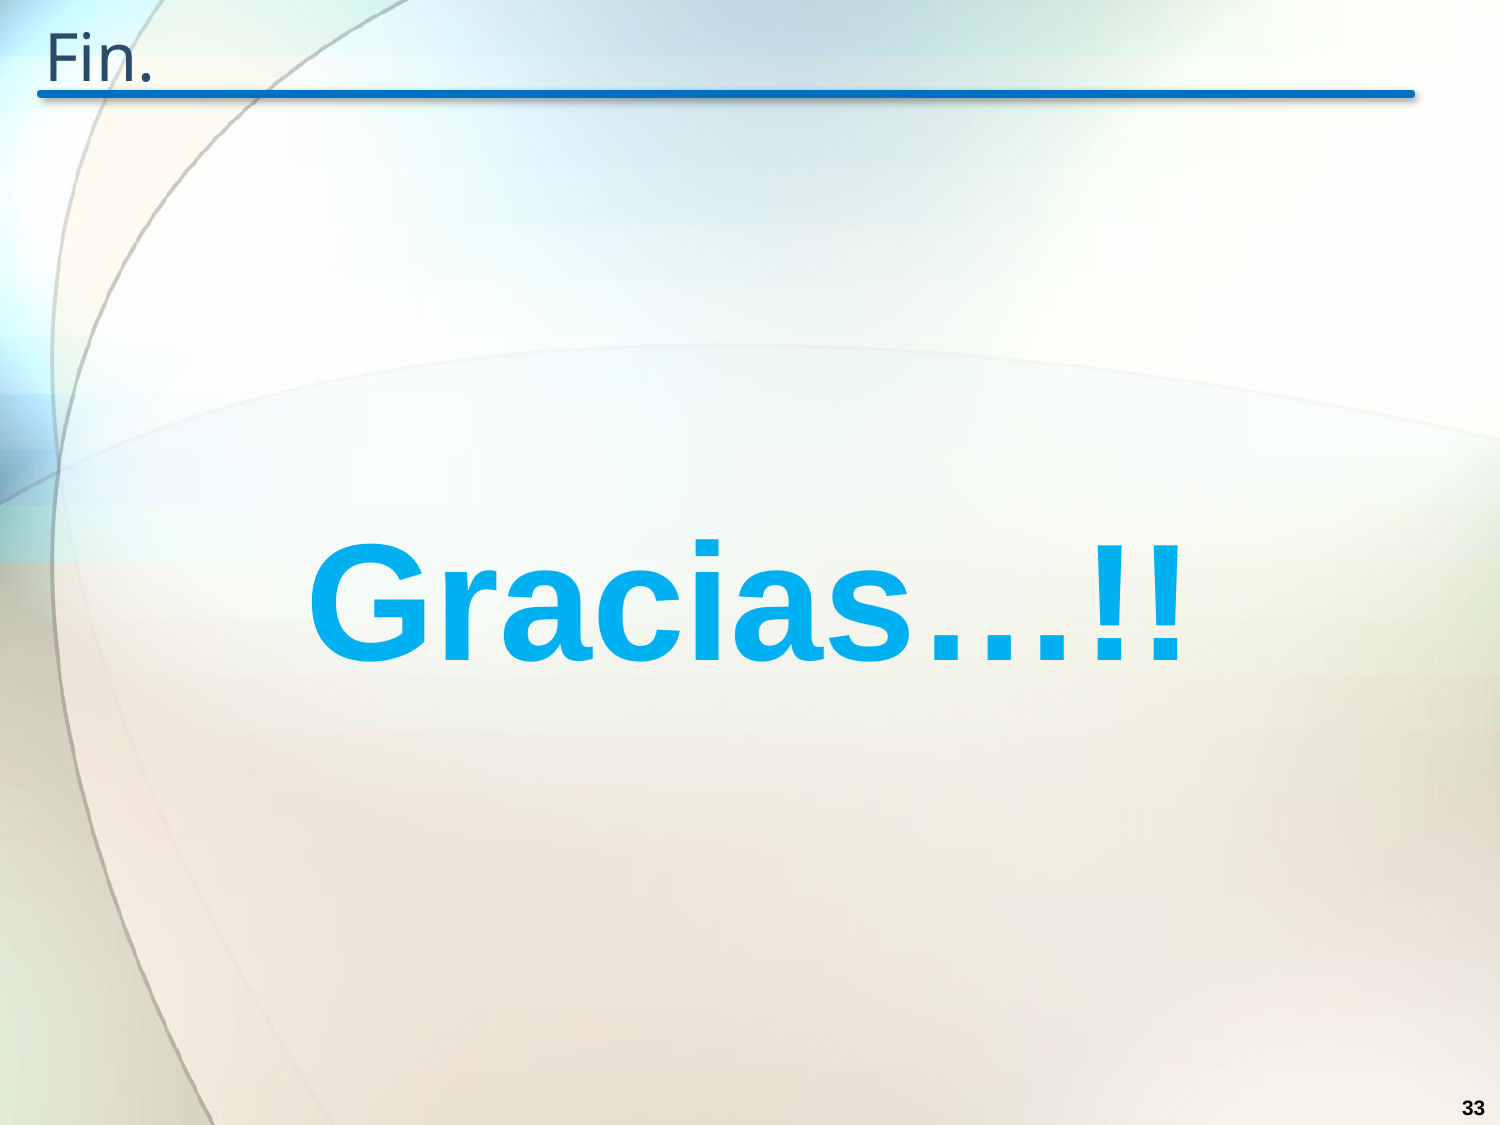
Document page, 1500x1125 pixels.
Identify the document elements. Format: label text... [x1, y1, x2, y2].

slide_number 33 [1187, 1087, 1500, 1125]
title Fin. [29, 0, 1447, 138]
text_box [37, 90, 1415, 98]
text_box Gracias…!! [289, 486, 1210, 702]
picture [0, 0, 1500, 1125]
